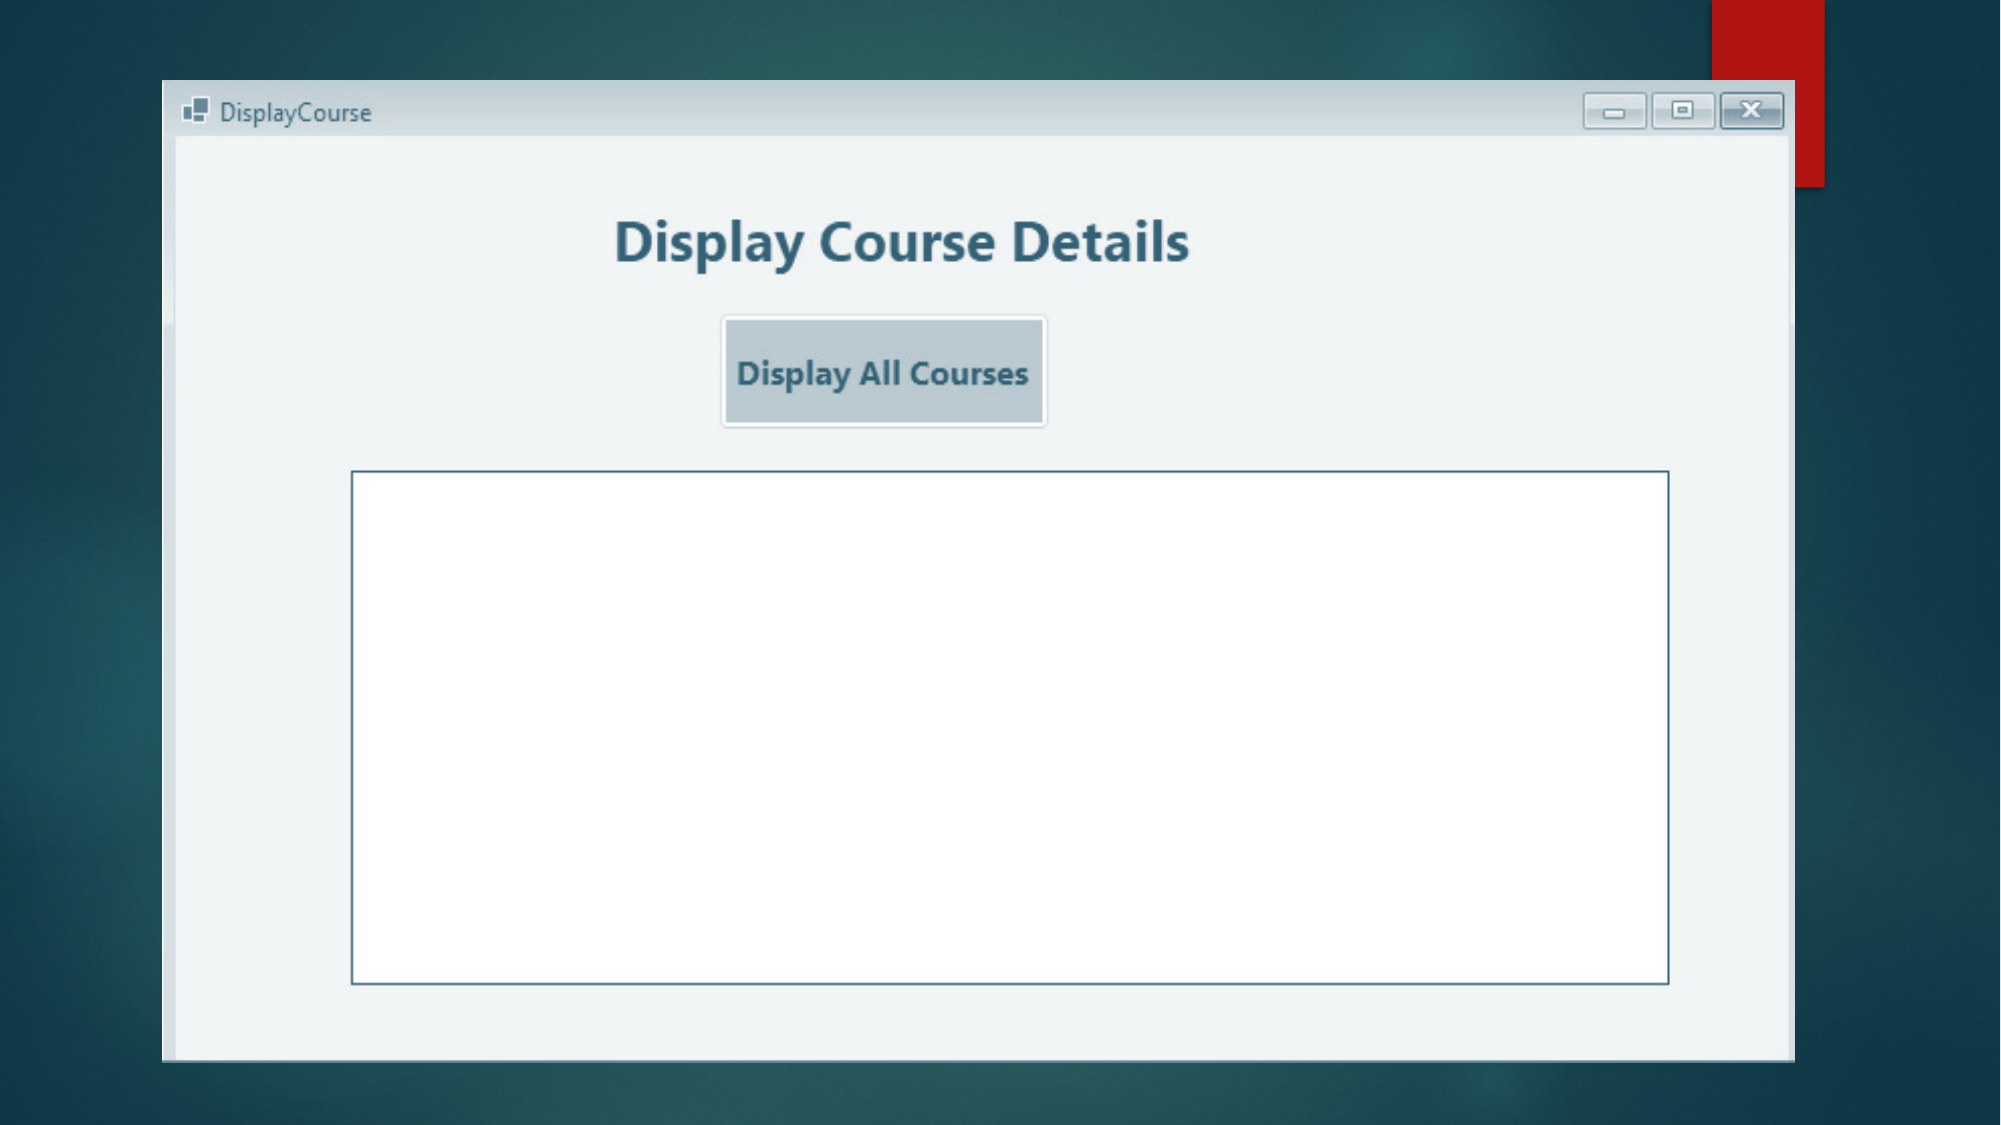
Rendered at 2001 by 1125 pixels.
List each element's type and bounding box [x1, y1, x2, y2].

picture [0, 0, 1795, 1125]
